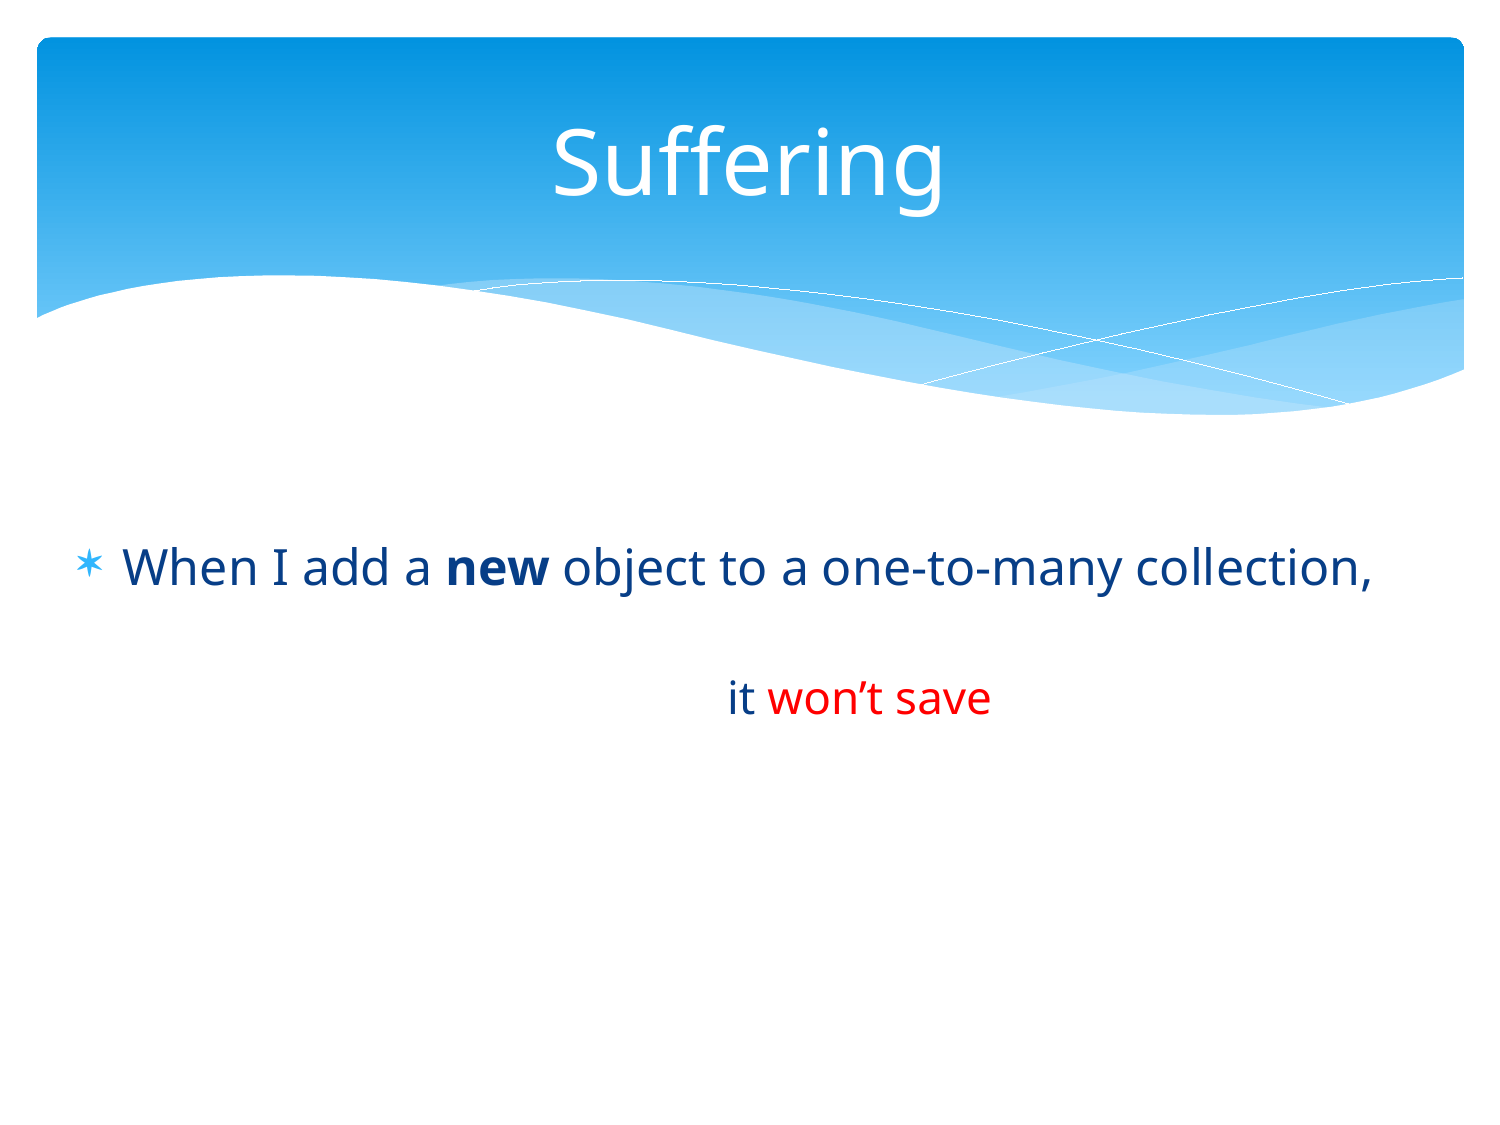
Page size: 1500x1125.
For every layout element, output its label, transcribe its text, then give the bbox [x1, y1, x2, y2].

list When I add a new object to a one-to-many collection, it won’t save [62, 457, 1463, 1075]
title Suffering [75, 55, 1425, 261]
